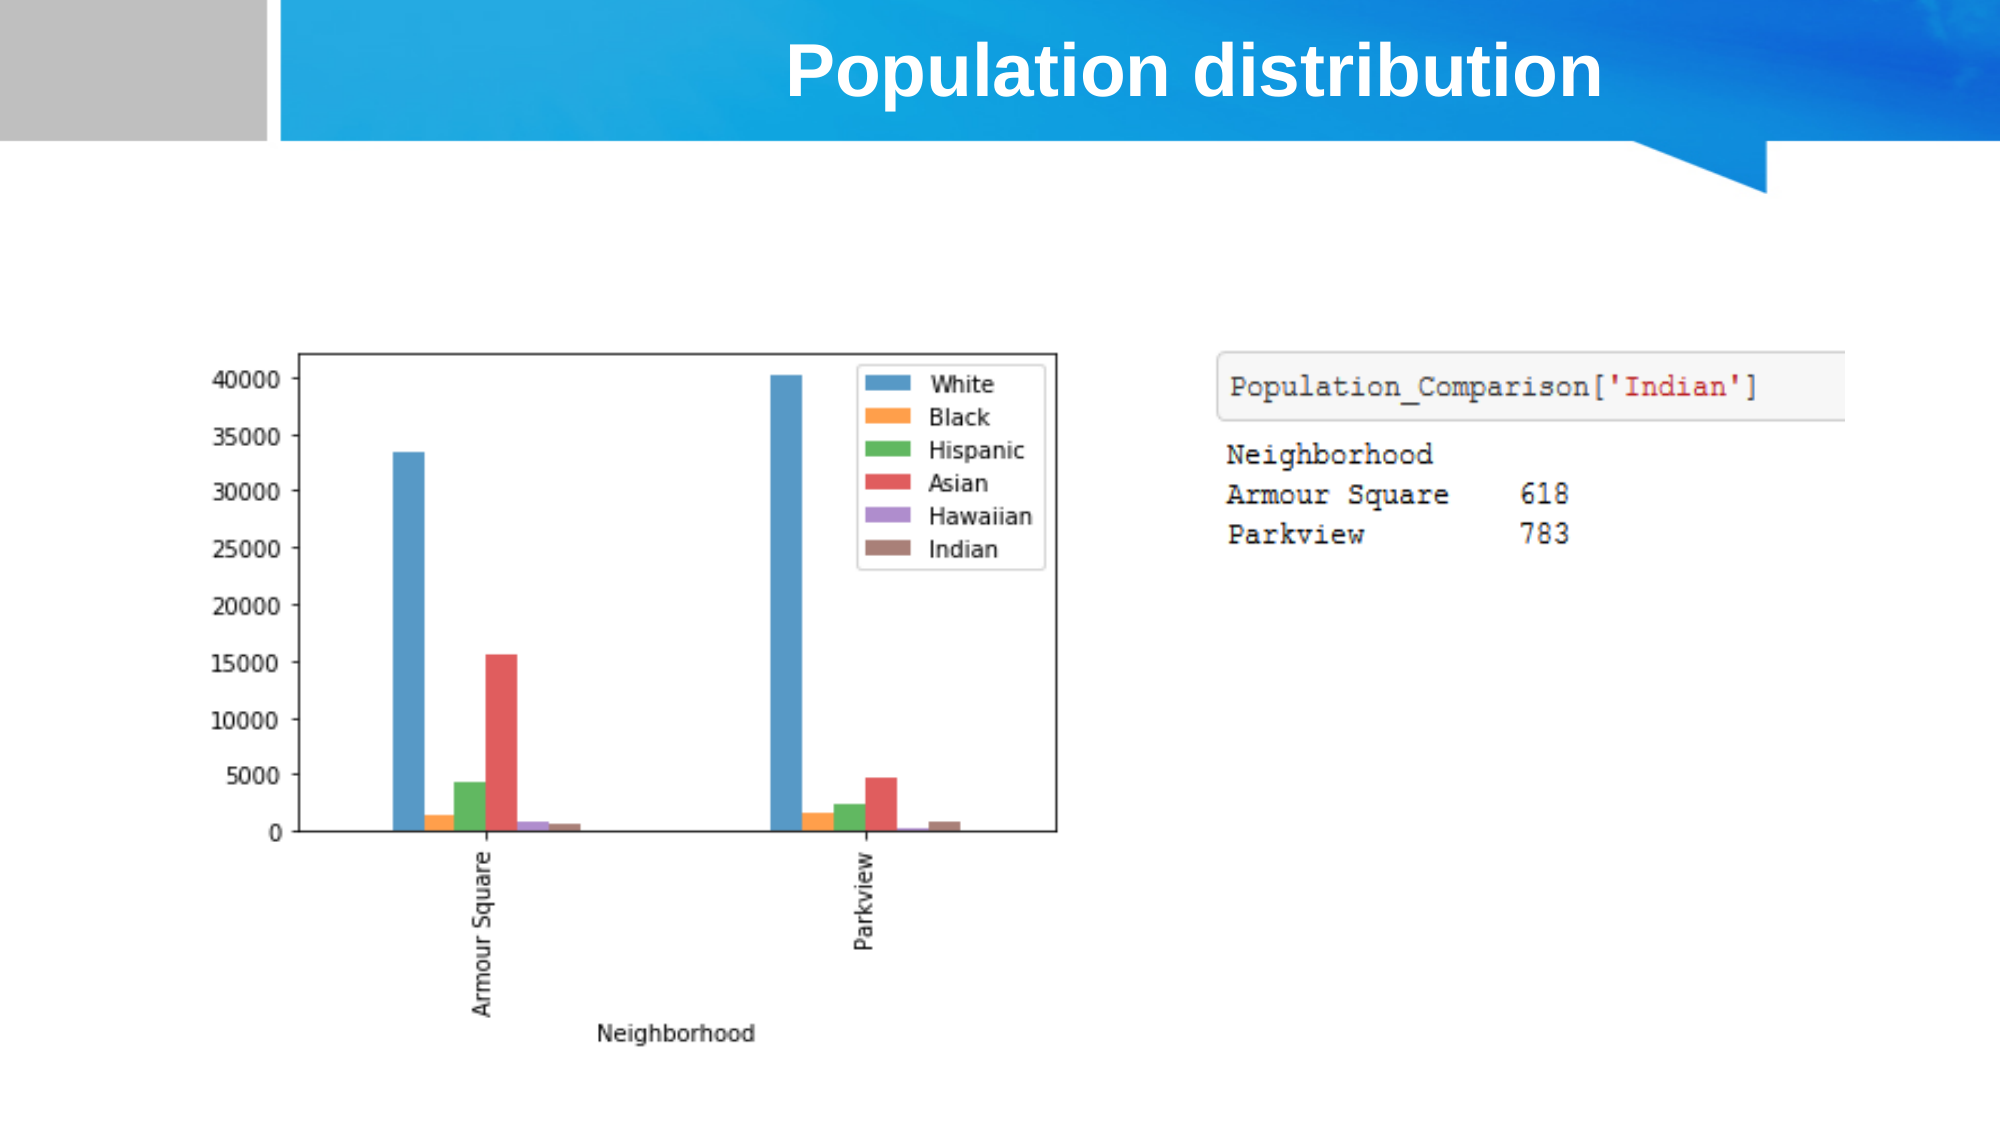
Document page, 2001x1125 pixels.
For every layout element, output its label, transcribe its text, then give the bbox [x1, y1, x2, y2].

picture [0, 0, 2000, 1125]
title Population distribution [266, 0, 1783, 134]
